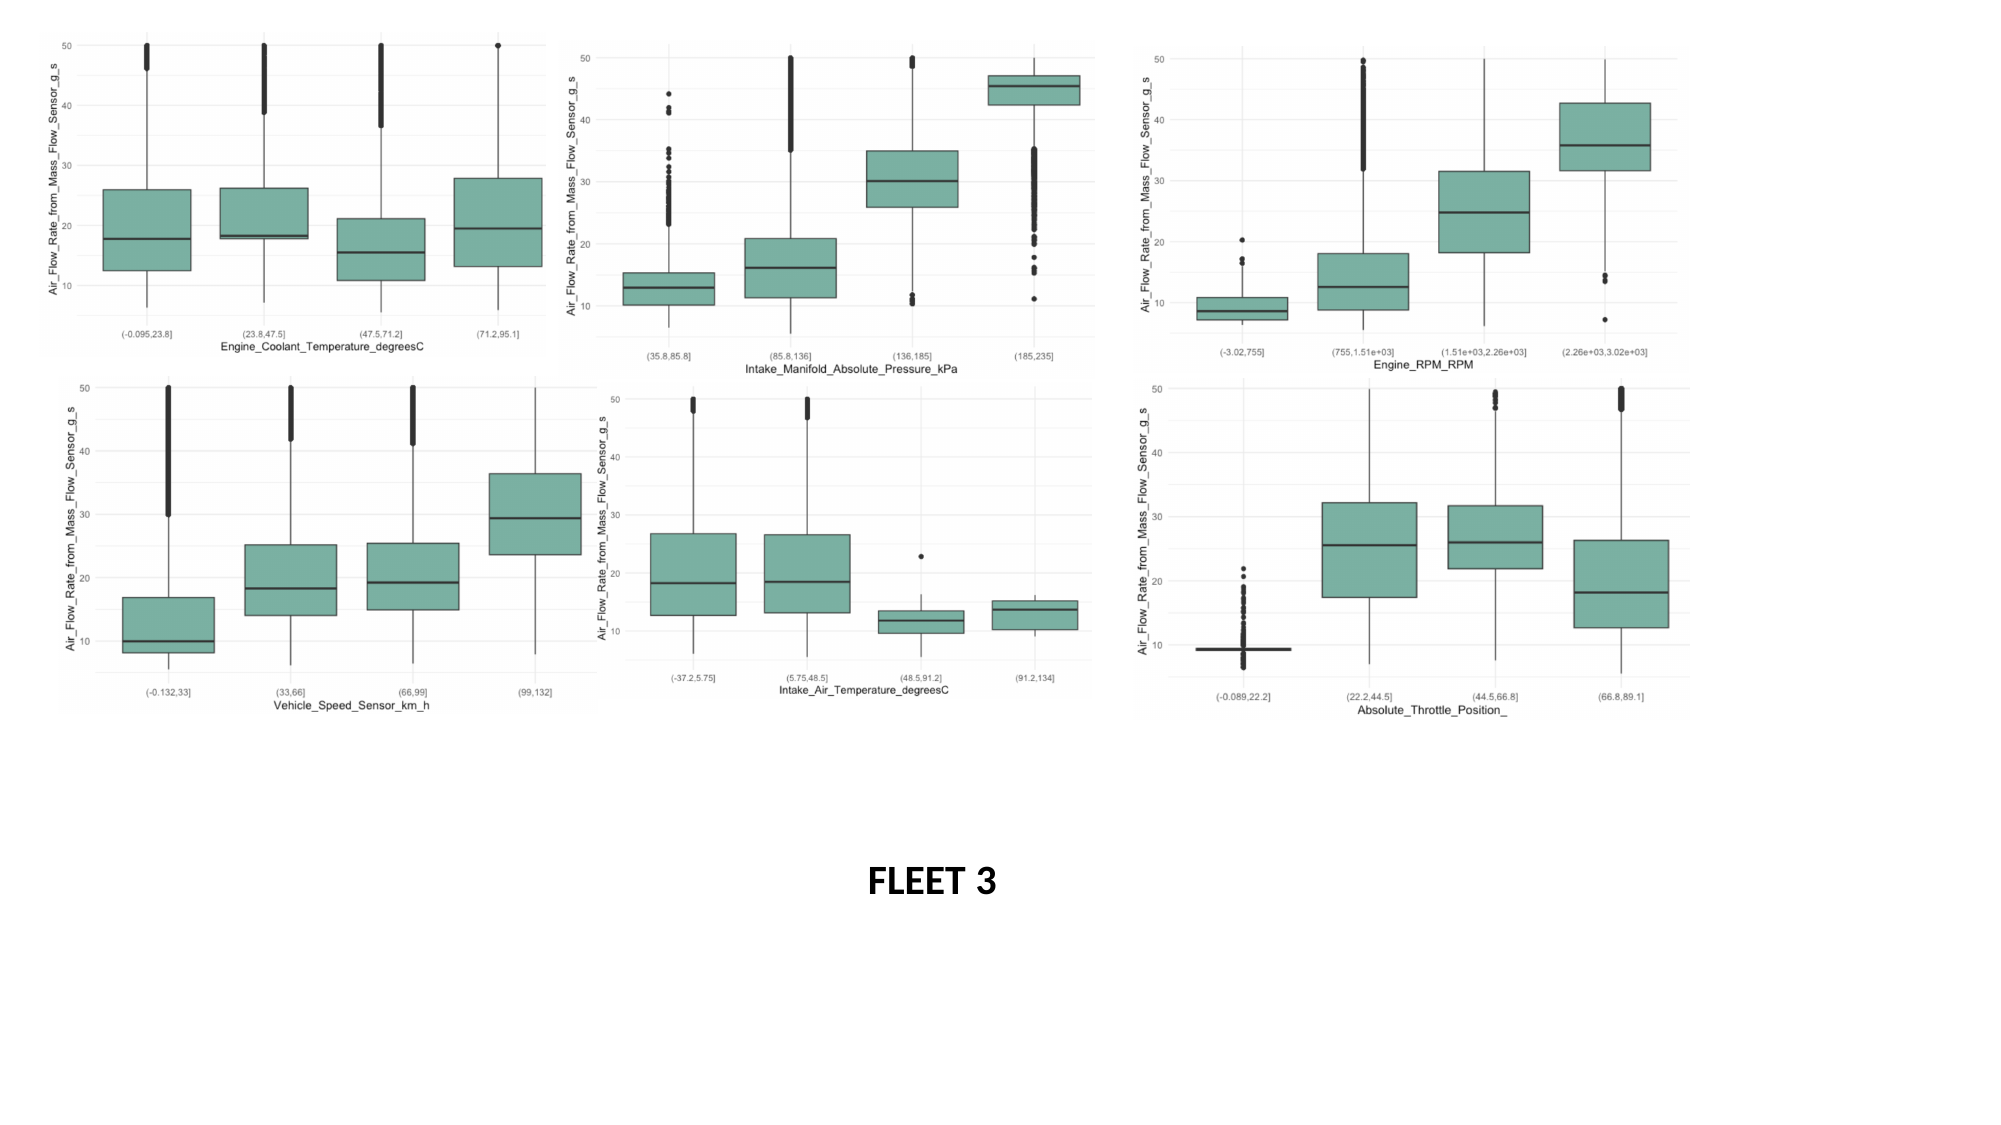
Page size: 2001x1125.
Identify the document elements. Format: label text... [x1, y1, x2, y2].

text_box FLEET 3 [852, 845, 1473, 911]
picture [58, 40, 1095, 714]
picture [1133, 46, 1689, 373]
picture [1133, 378, 1691, 720]
picture [39, 32, 546, 357]
